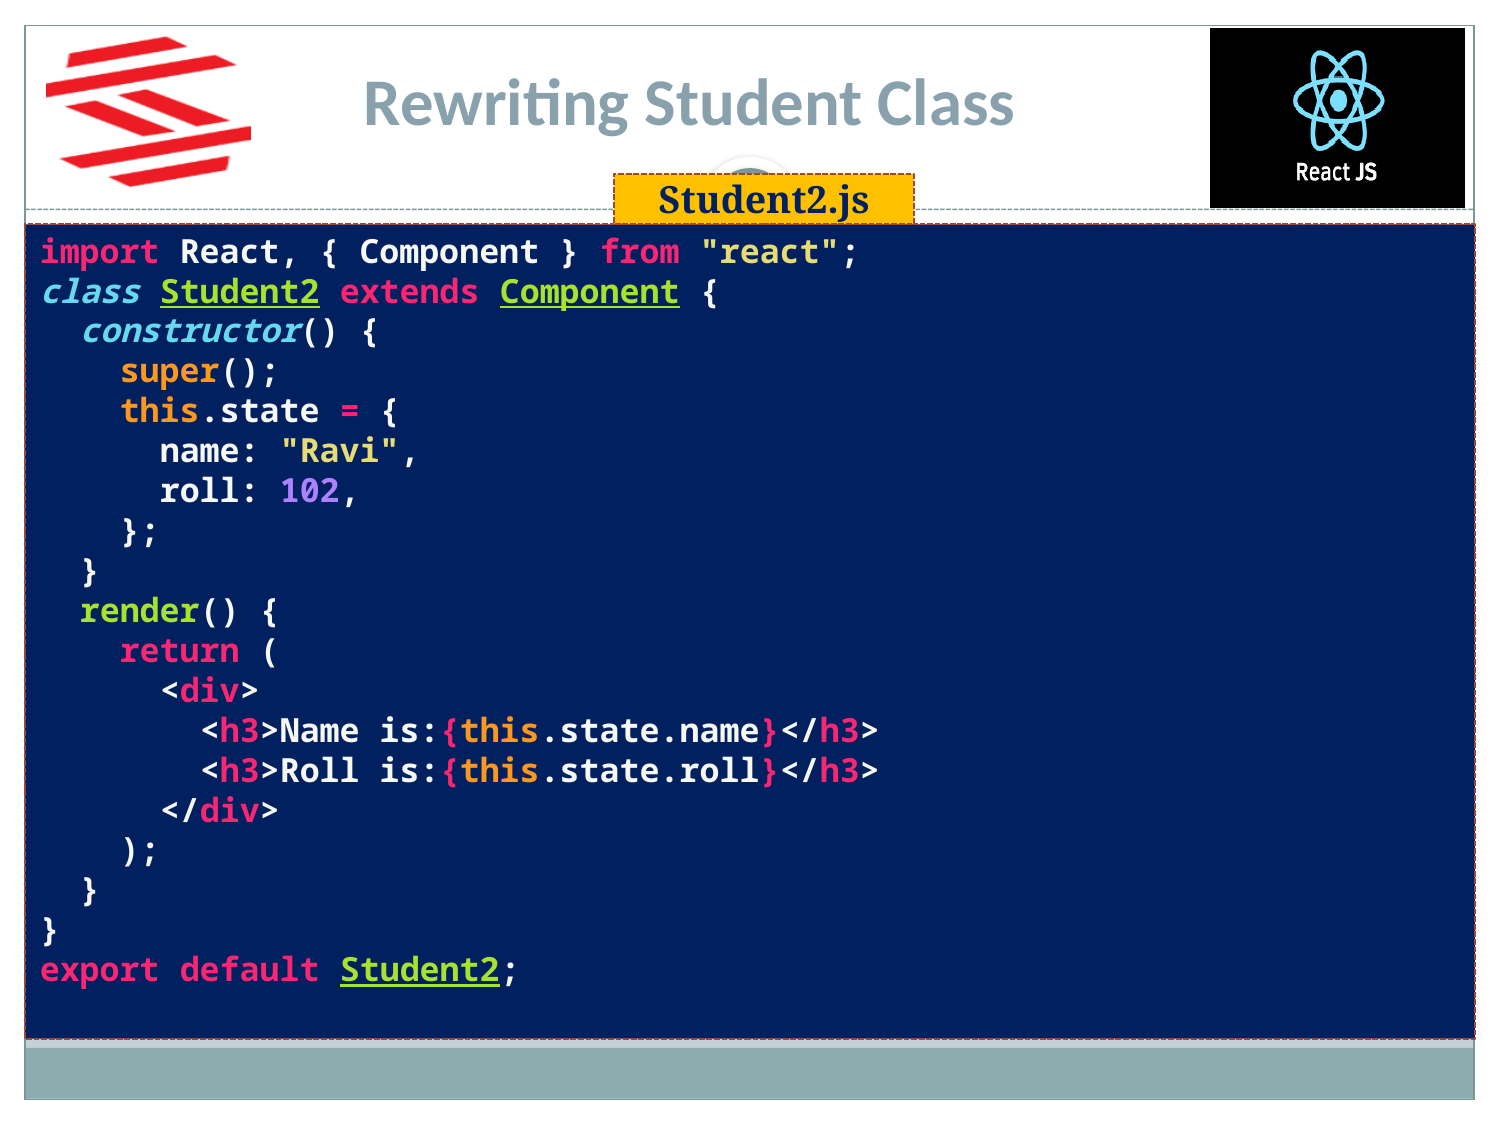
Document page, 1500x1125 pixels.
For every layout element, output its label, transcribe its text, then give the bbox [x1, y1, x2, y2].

title [258, 148, 1203, 186]
text_box Rewriting Student Class [212, 0, 1210, 148]
title [46, 23, 212, 33]
text_box Student2.js [613, 173, 915, 225]
picture [1210, 28, 1466, 209]
text_box import React, { Component } from "react"; class Student2 extends Component { constructor() { super(); this.state = { name: "Ravi", roll: 102, }; } render() { return ( <div> <h3>Name is:{this.state.name}</h3> <h3>Roll is:{this.state.roll}</h3> </div> ); } } export default Student2; [24, 223, 1476, 1040]
picture [46, 34, 252, 195]
